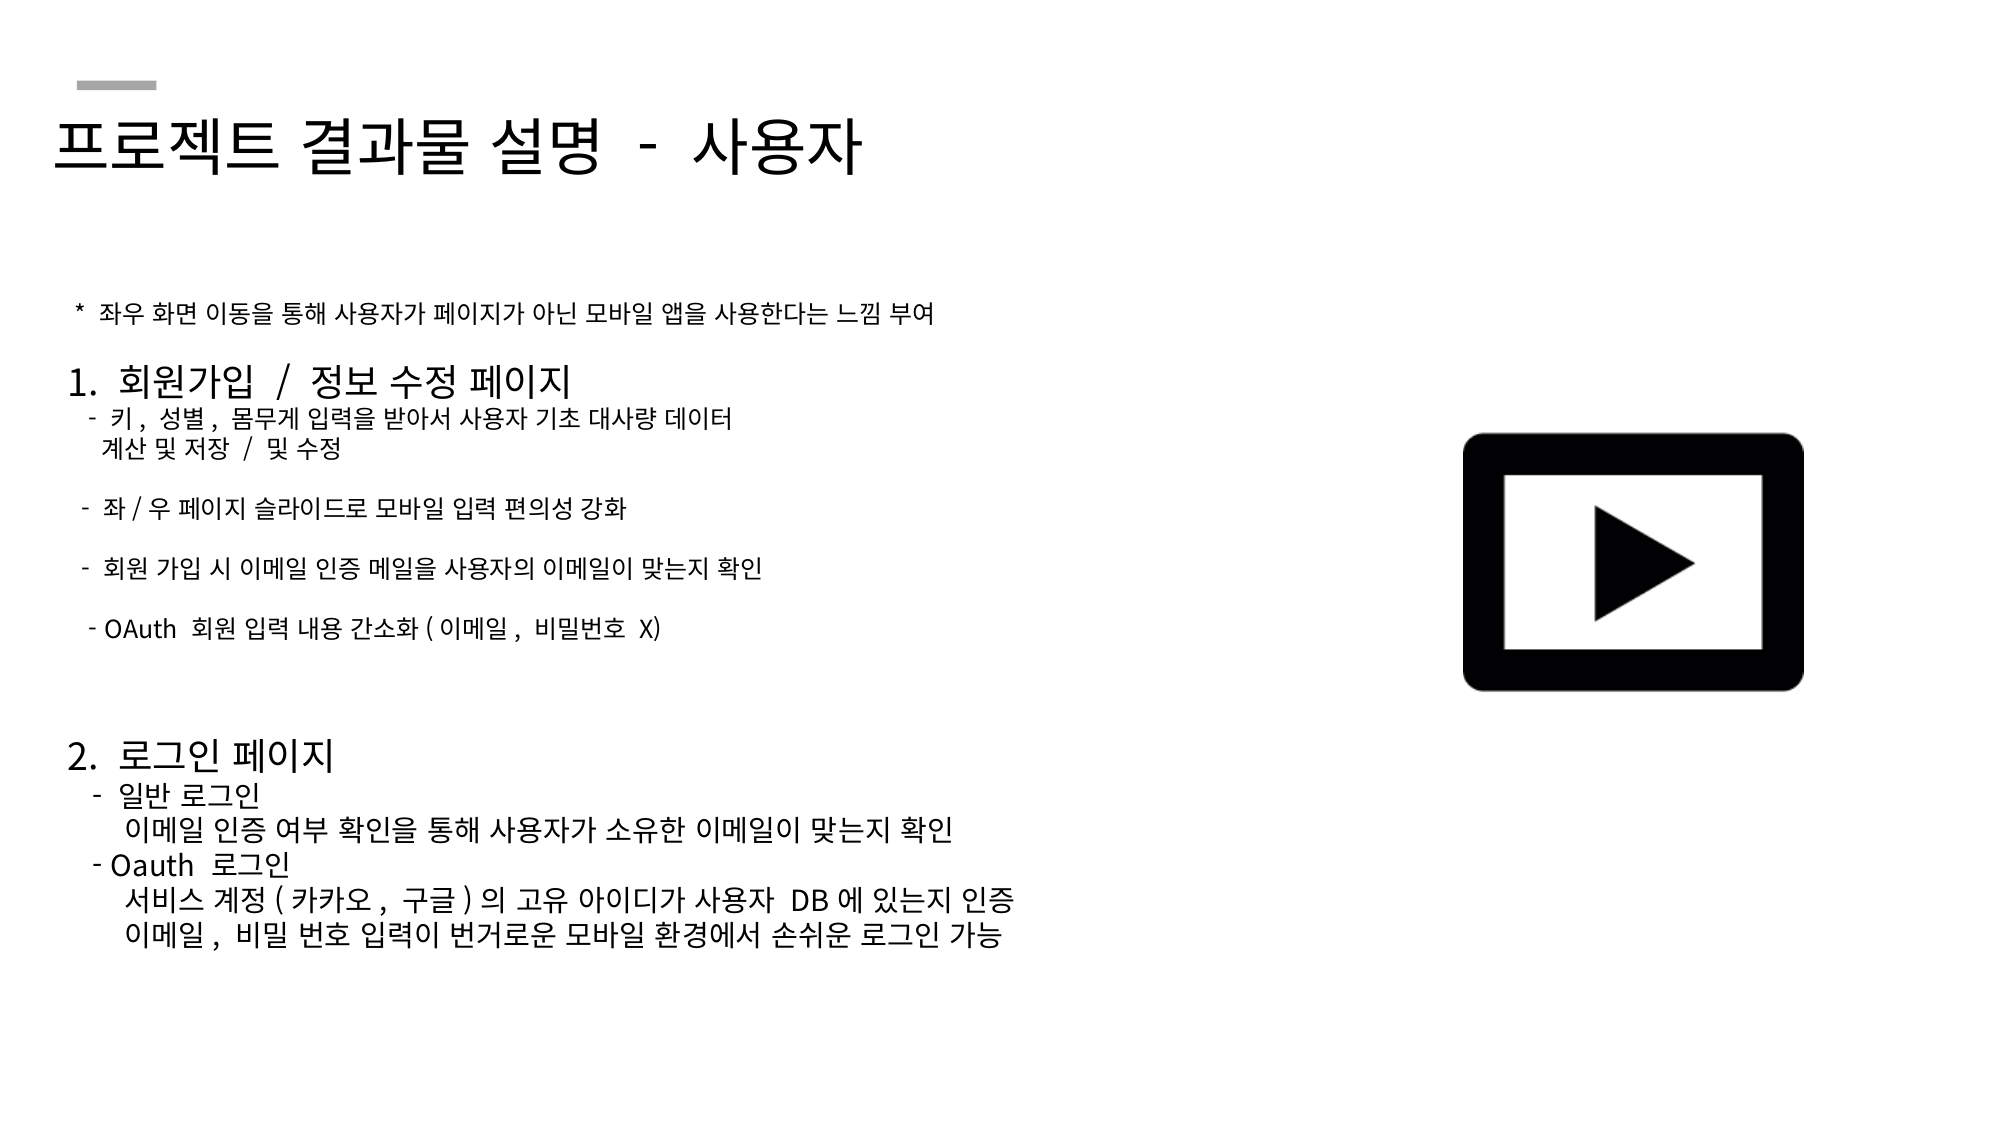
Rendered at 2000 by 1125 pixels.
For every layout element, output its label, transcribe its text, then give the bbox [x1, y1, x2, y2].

picture [1463, 392, 1804, 733]
text_box * 좌우 화면 이동을 통해 사용자가 페이지가 아닌 모바일 앱을 사용한다는 느낌 부여 1. 회원가입 / 정보 수정 페이지 - 키, 성별, 몸무게 입력을 받아서 사용자 기초 대사량 데이터 계산 및 저장 / 및 수정 - 좌/우 페이지 슬라이드로 모바일 입력 편의성 강화 - 회원 가입 시 이메일 인증 메일을 사용자의 이메일이 맞는지 확인 - OAuth 회원 입력 내용 간소화(이메일, 비밀번호 X) 2. 로그인 페이지 - 일반 로그인 이메일 인증 여부 확인을 통해 사용자가 소유한 이메일이 맞는지 확인 - Oauth 로그인 서비스 계정(카카오, 구글)의 고유 아이디가 사용자 DB에 있는지 인증 이메일, 비밀 번호 입력이 번거로운 모바일 환경에서 손쉬운 로그인 가능 [52, 246, 1165, 1125]
text_box [76, 80, 157, 91]
text_box 프로젝트 결과물 설명 - 사용자 [37, 100, 979, 190]
